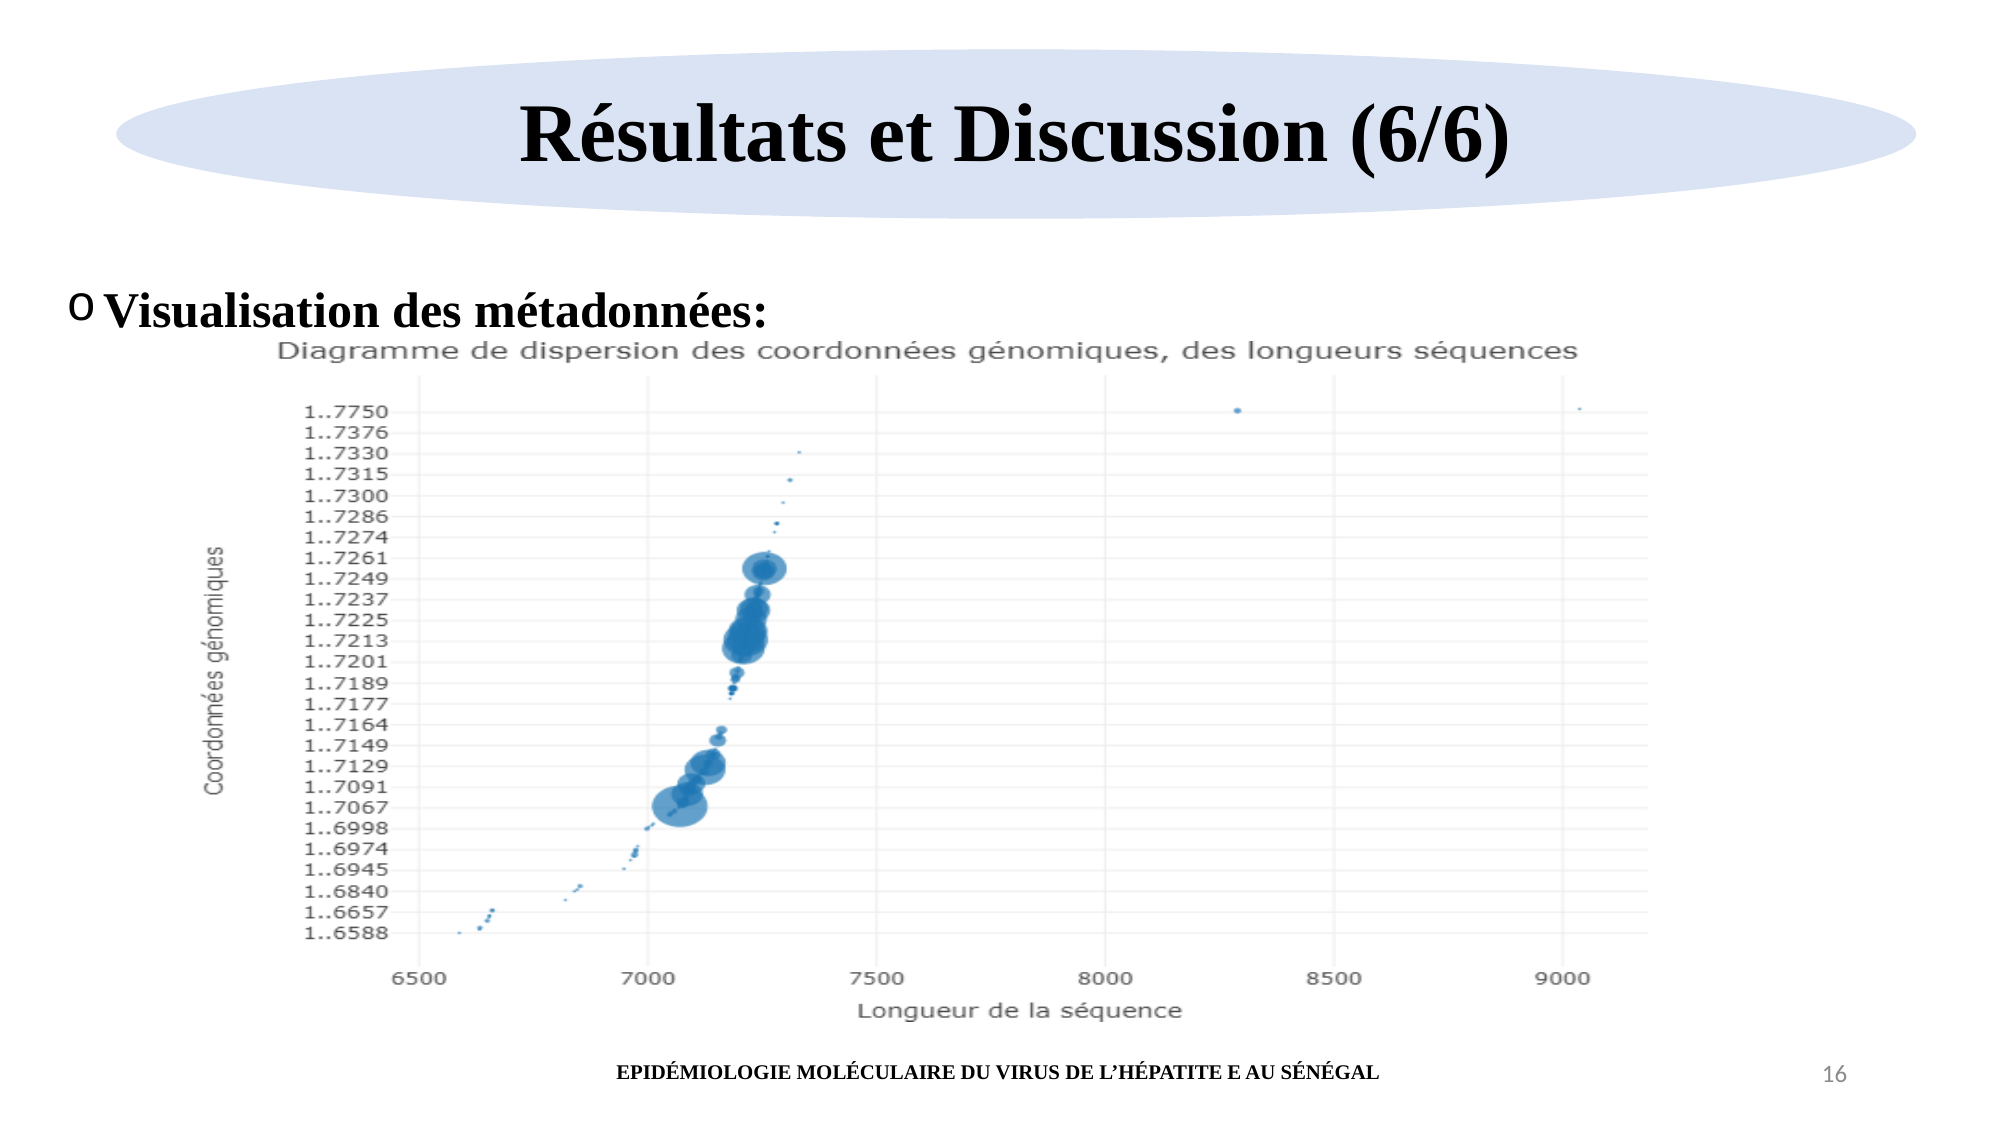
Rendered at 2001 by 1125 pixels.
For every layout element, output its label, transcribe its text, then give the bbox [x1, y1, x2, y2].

list Visualisation des métadonnées: [51, 239, 1900, 1059]
slide_number 16 [1412, 1042, 1863, 1103]
text_box Résultats et Discussion (6/6) [115, 48, 1917, 220]
picture [188, 341, 1667, 1022]
footer EPIDÉMIOLOGIE MOLÉCULAIRE DU VIRUS DE L’HÉPATITE E AU SÉNÉGAL [512, 1040, 1488, 1101]
